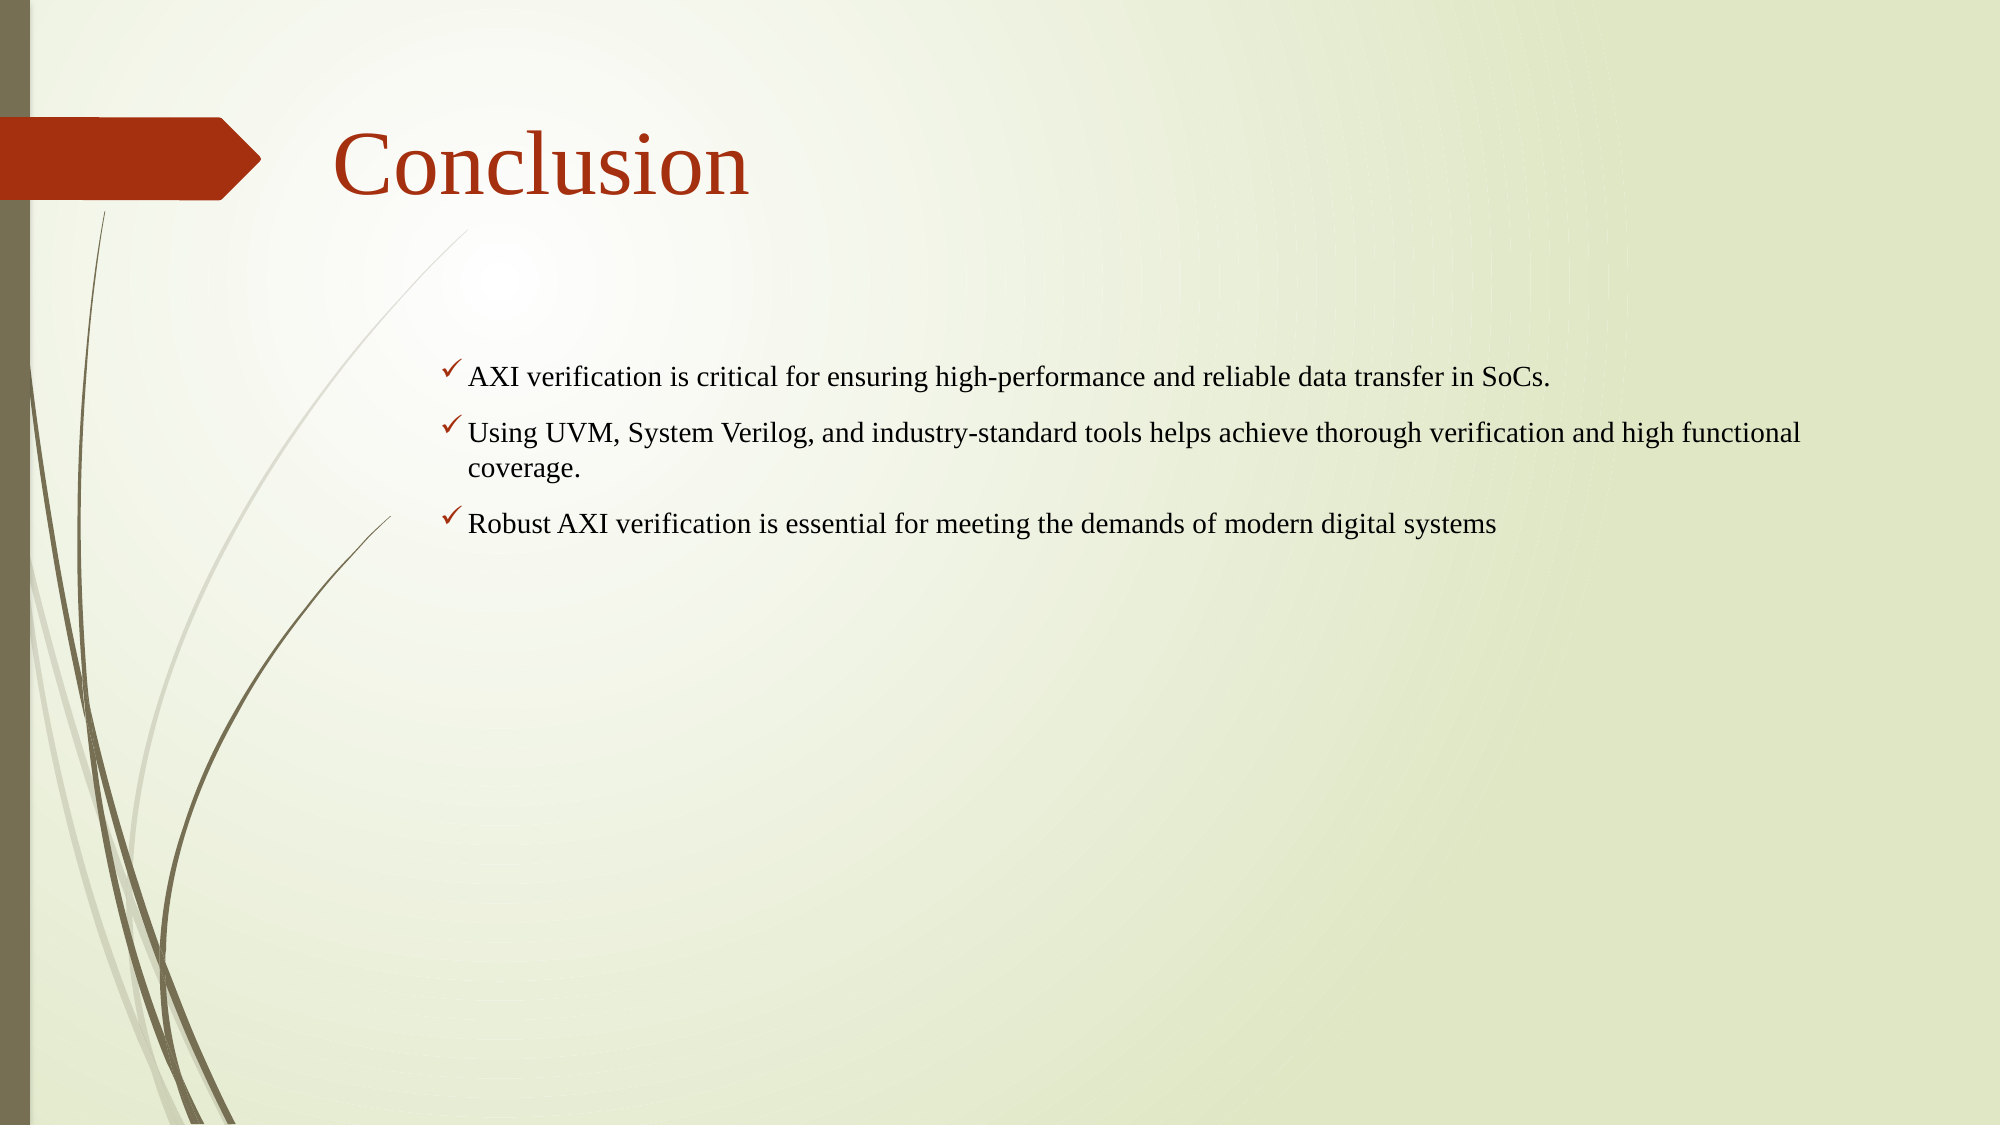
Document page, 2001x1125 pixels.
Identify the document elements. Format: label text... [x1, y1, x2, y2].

list AXI verification is critical for ensuring high-performance and reliable data transfer in SoCs. Using UVM, System Verilog, and industry-standard tools helps achieve thorough verification and high functional coverage. Robust AXI verification is essential for meeting the demands of modern digital systems [424, 350, 1888, 970]
title Conclusion [317, 94, 1780, 305]
